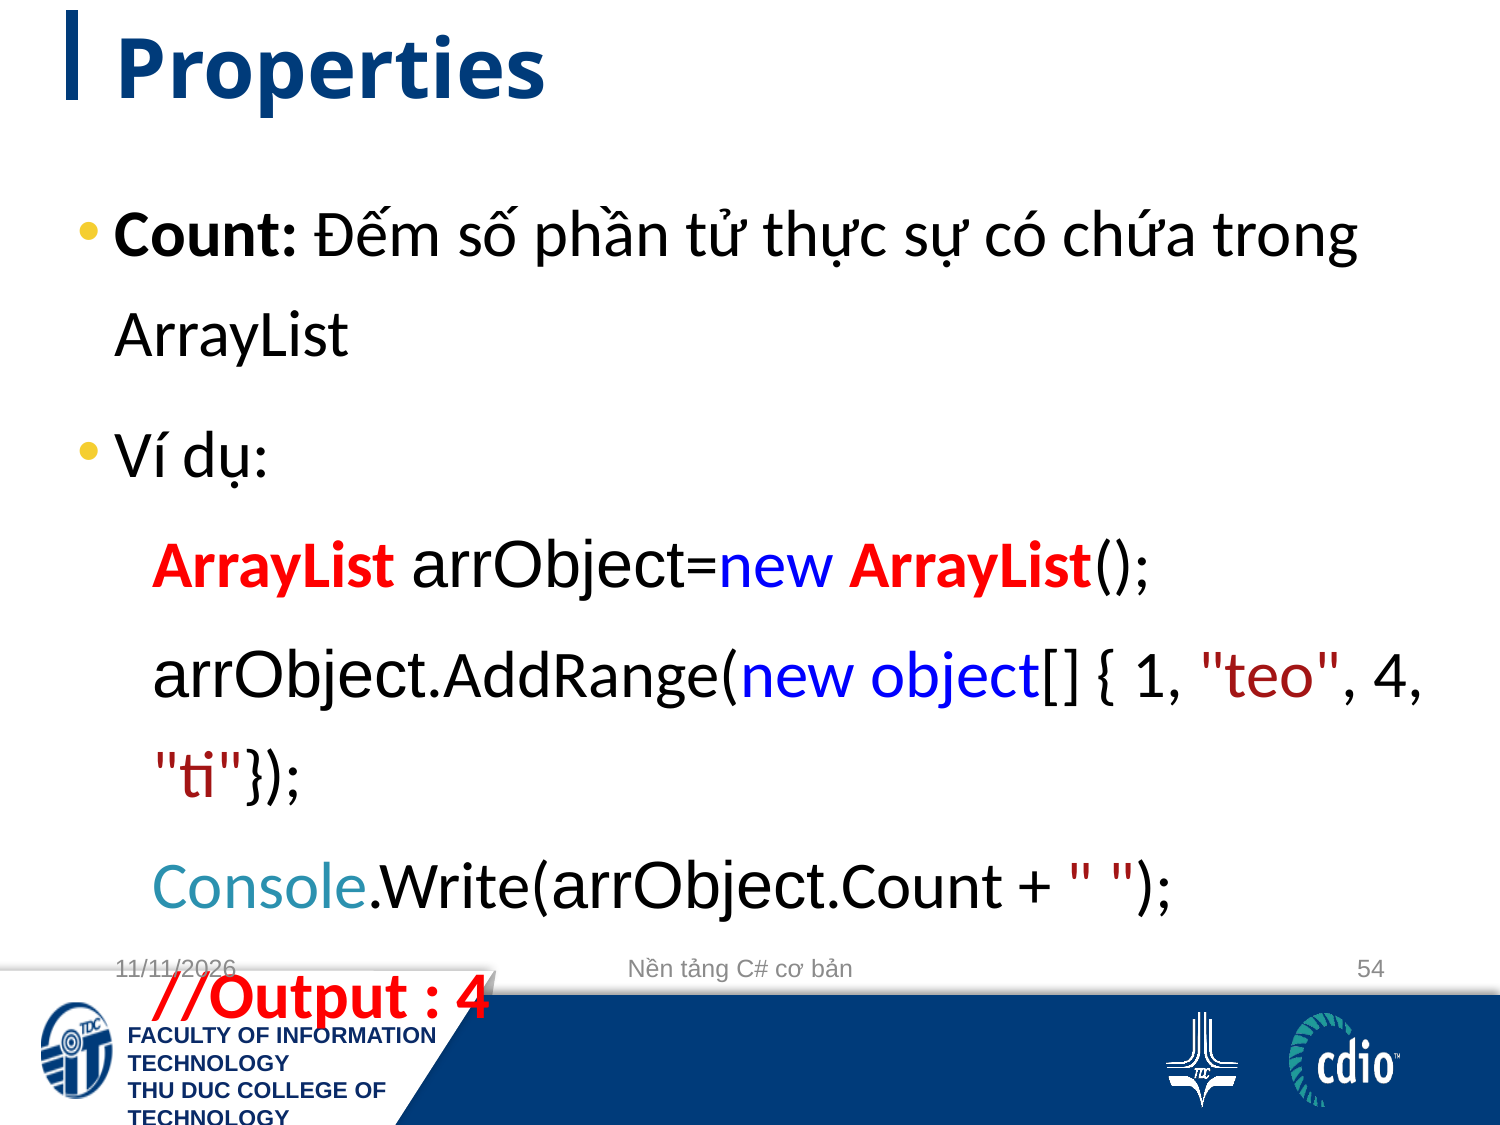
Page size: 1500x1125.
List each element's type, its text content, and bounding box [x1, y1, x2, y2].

picture [202, 1090, 209, 1096]
footer Nền tảng C# cơ bản [487, 937, 994, 998]
picture [41, 1001, 340, 1099]
picture [257, 1090, 266, 1096]
title Properties [99, 5, 1394, 138]
slide_number 54 [1062, 937, 1400, 998]
picture [318, 1090, 327, 1096]
list Count: Đếm số phần tử thực sự có chứa trong ArrayList Ví dụ: ArrayList arrObject=new ArrayList(); arrObject.AddRange(new object[] { 1, "teo", 4, "ti"}); Console.Write(arrObject.Count + " "); //Output : 4 [62, 162, 1450, 882]
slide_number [99, 937, 438, 998]
picture [1166, 1012, 1238, 1109]
picture [1289, 1013, 1400, 1107]
picture [163, 1090, 170, 1096]
